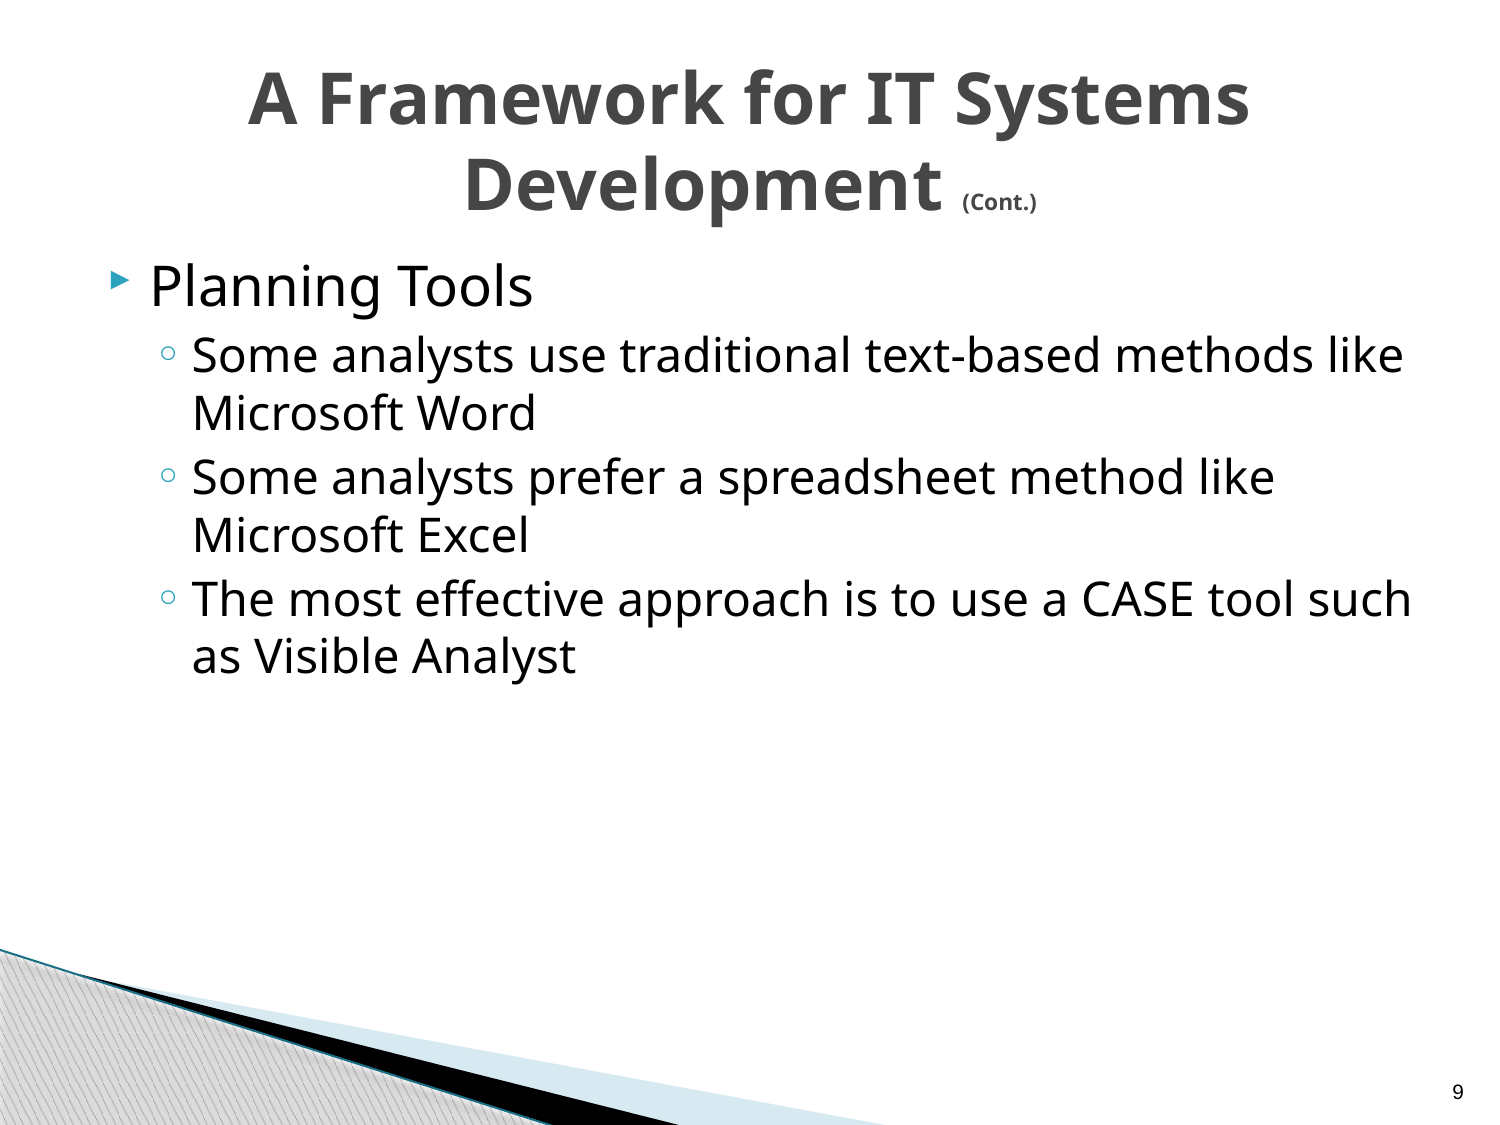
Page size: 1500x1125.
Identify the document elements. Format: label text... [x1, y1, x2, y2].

slide_number 9 [1418, 1051, 1479, 1112]
list Planning Tools Some analysts use traditional text-based methods like Microsoft Word Some analysts prefer a spreadsheet method like Microsoft Excel The most effective approach is to use a CASE tool such as Visible Analyst [75, 243, 1435, 986]
title A Framework for IT Systems Development (Cont.) [75, 45, 1425, 233]
